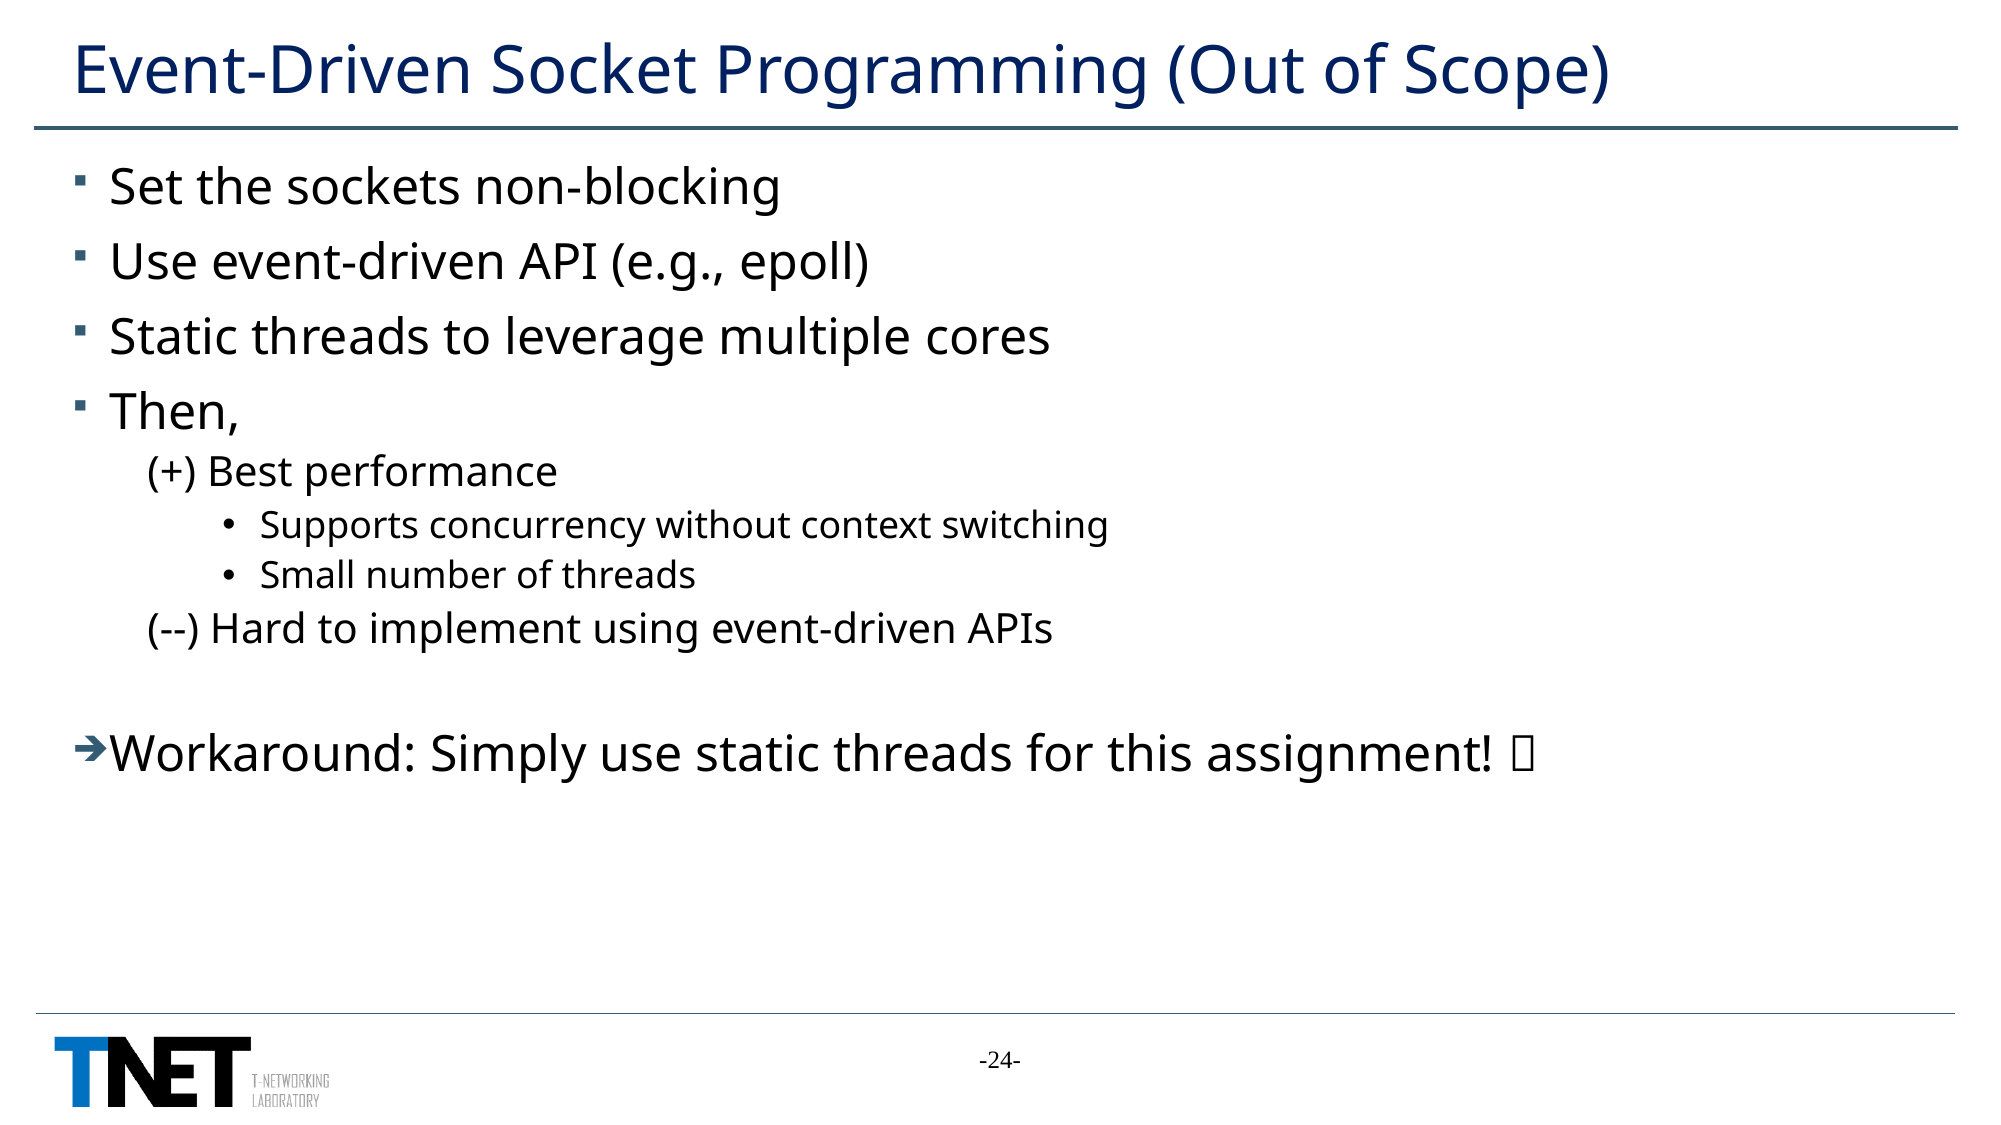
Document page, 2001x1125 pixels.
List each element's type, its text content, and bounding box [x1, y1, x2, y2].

title Event-Driven Socket Programming (Out of Scope) [57, 28, 1923, 123]
slide_number -24- [774, 1036, 1225, 1097]
list Set the sockets non-blocking Use event-driven API (e.g., epoll) Static threads to leverage multiple cores Then, (+) Best performance Supports concurrency without context switching Small number of threads (--) Hard to implement using event-driven APIs Workaround: Simply use static threads for this assignment!  [57, 154, 1923, 998]
picture [54, 1036, 330, 1109]
